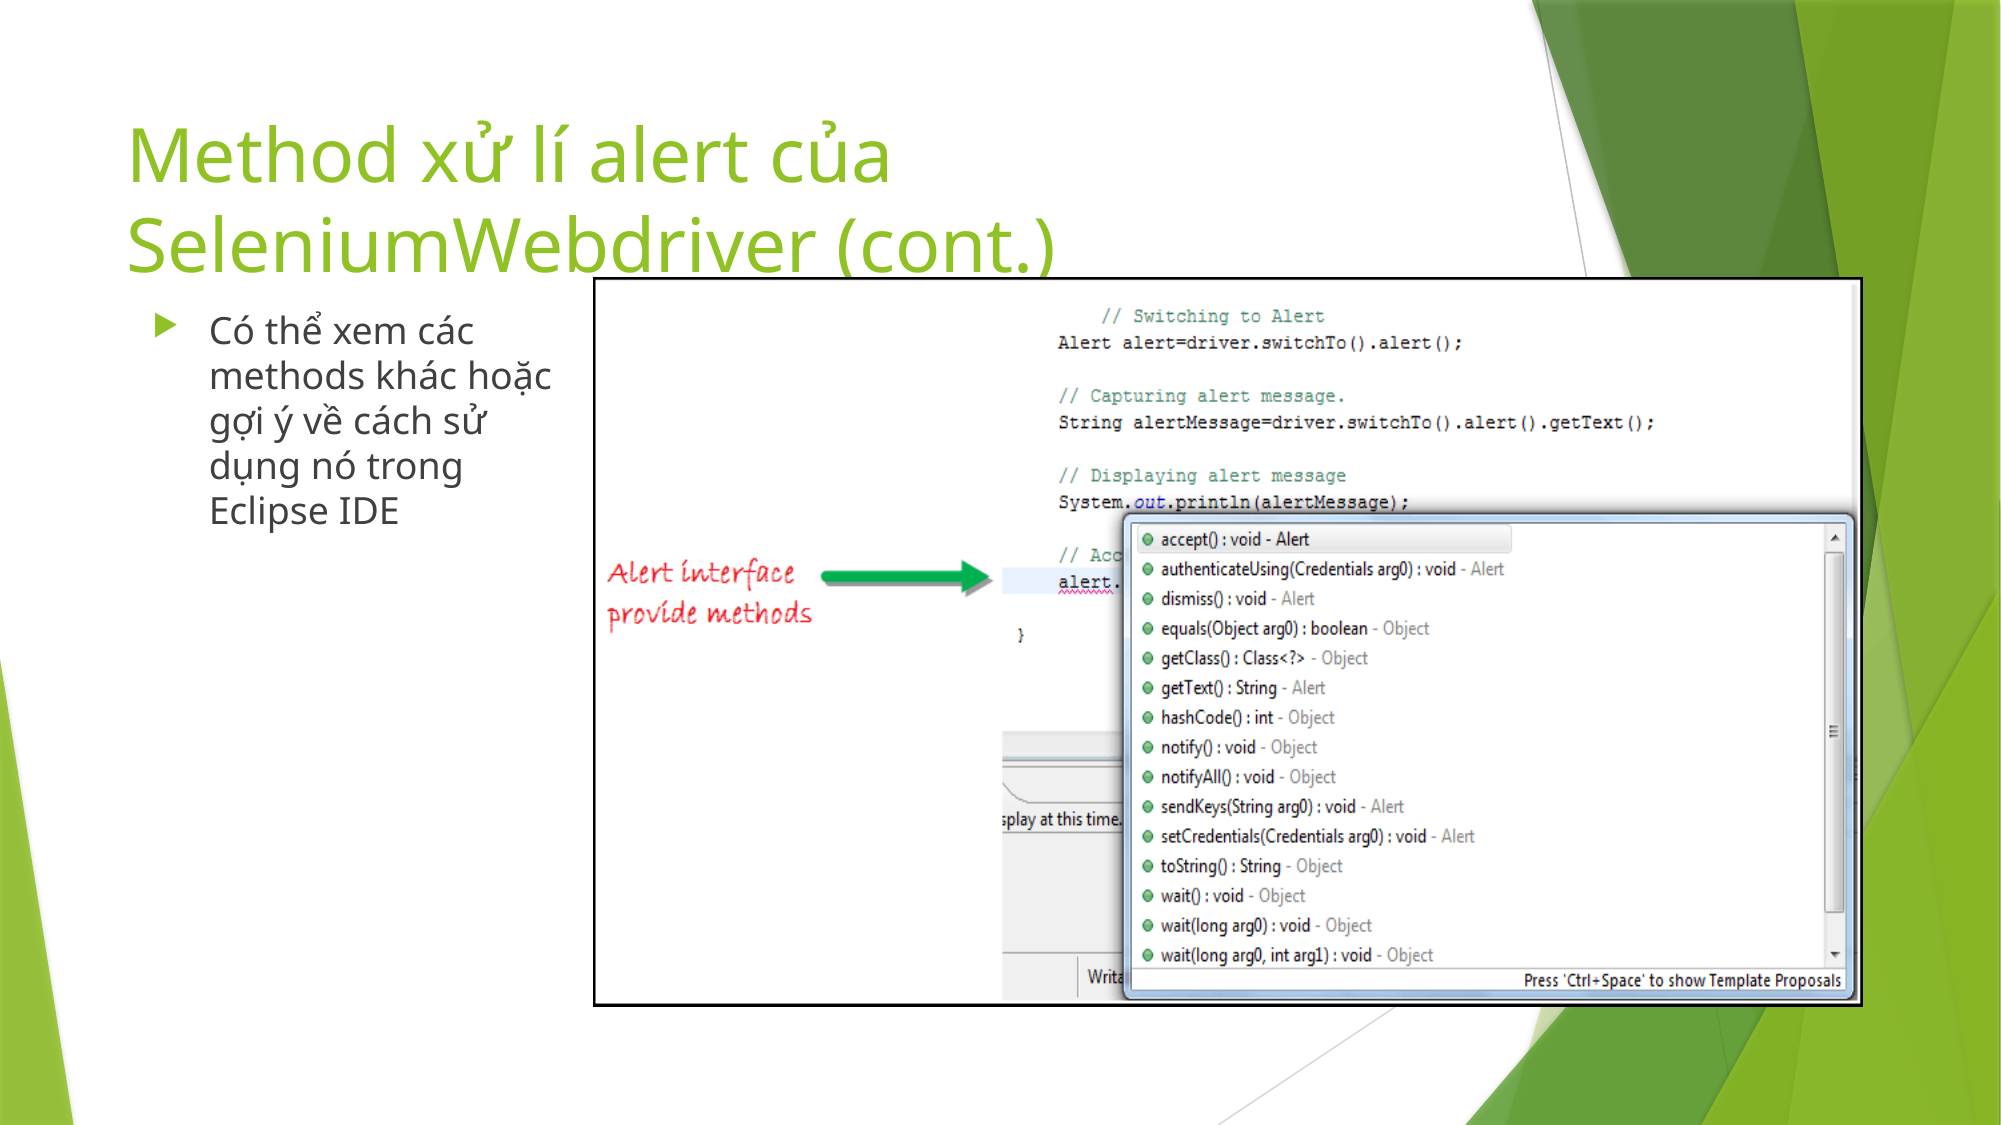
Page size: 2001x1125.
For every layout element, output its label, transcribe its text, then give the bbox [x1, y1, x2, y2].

list Có thể xem các methods khác hoặc gợi ý về cách sử dụng nó trong Eclipse IDE [137, 299, 577, 1014]
picture [592, 276, 1863, 1008]
title Method xử lí alert của SeleniumWebdriver (cont.) [111, 99, 1522, 317]
